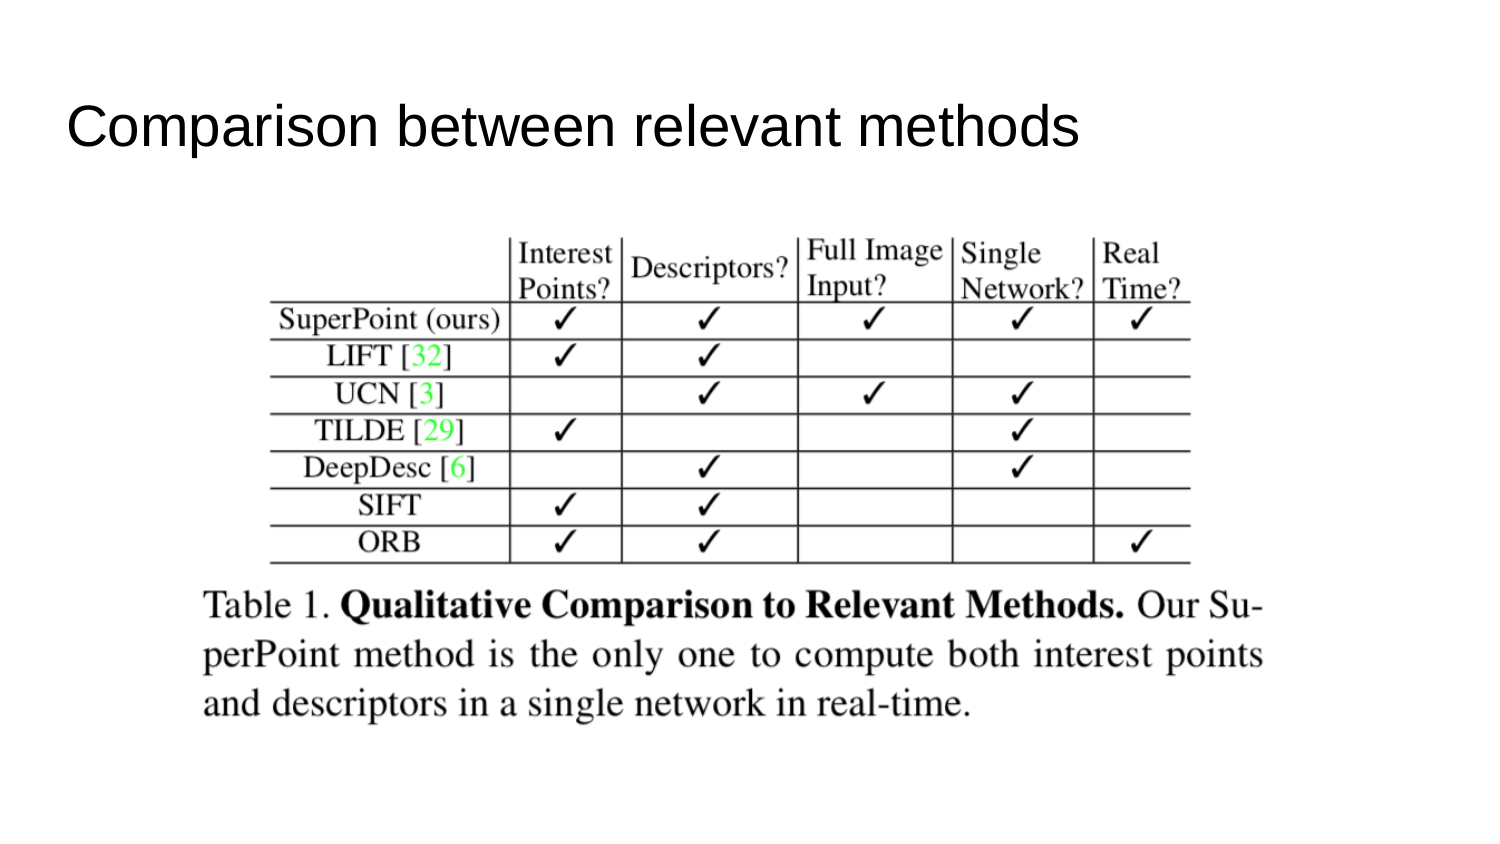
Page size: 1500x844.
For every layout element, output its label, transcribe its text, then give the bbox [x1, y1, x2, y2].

picture [186, 217, 1314, 750]
title Comparison between relevant methods [51, 72, 1449, 167]
